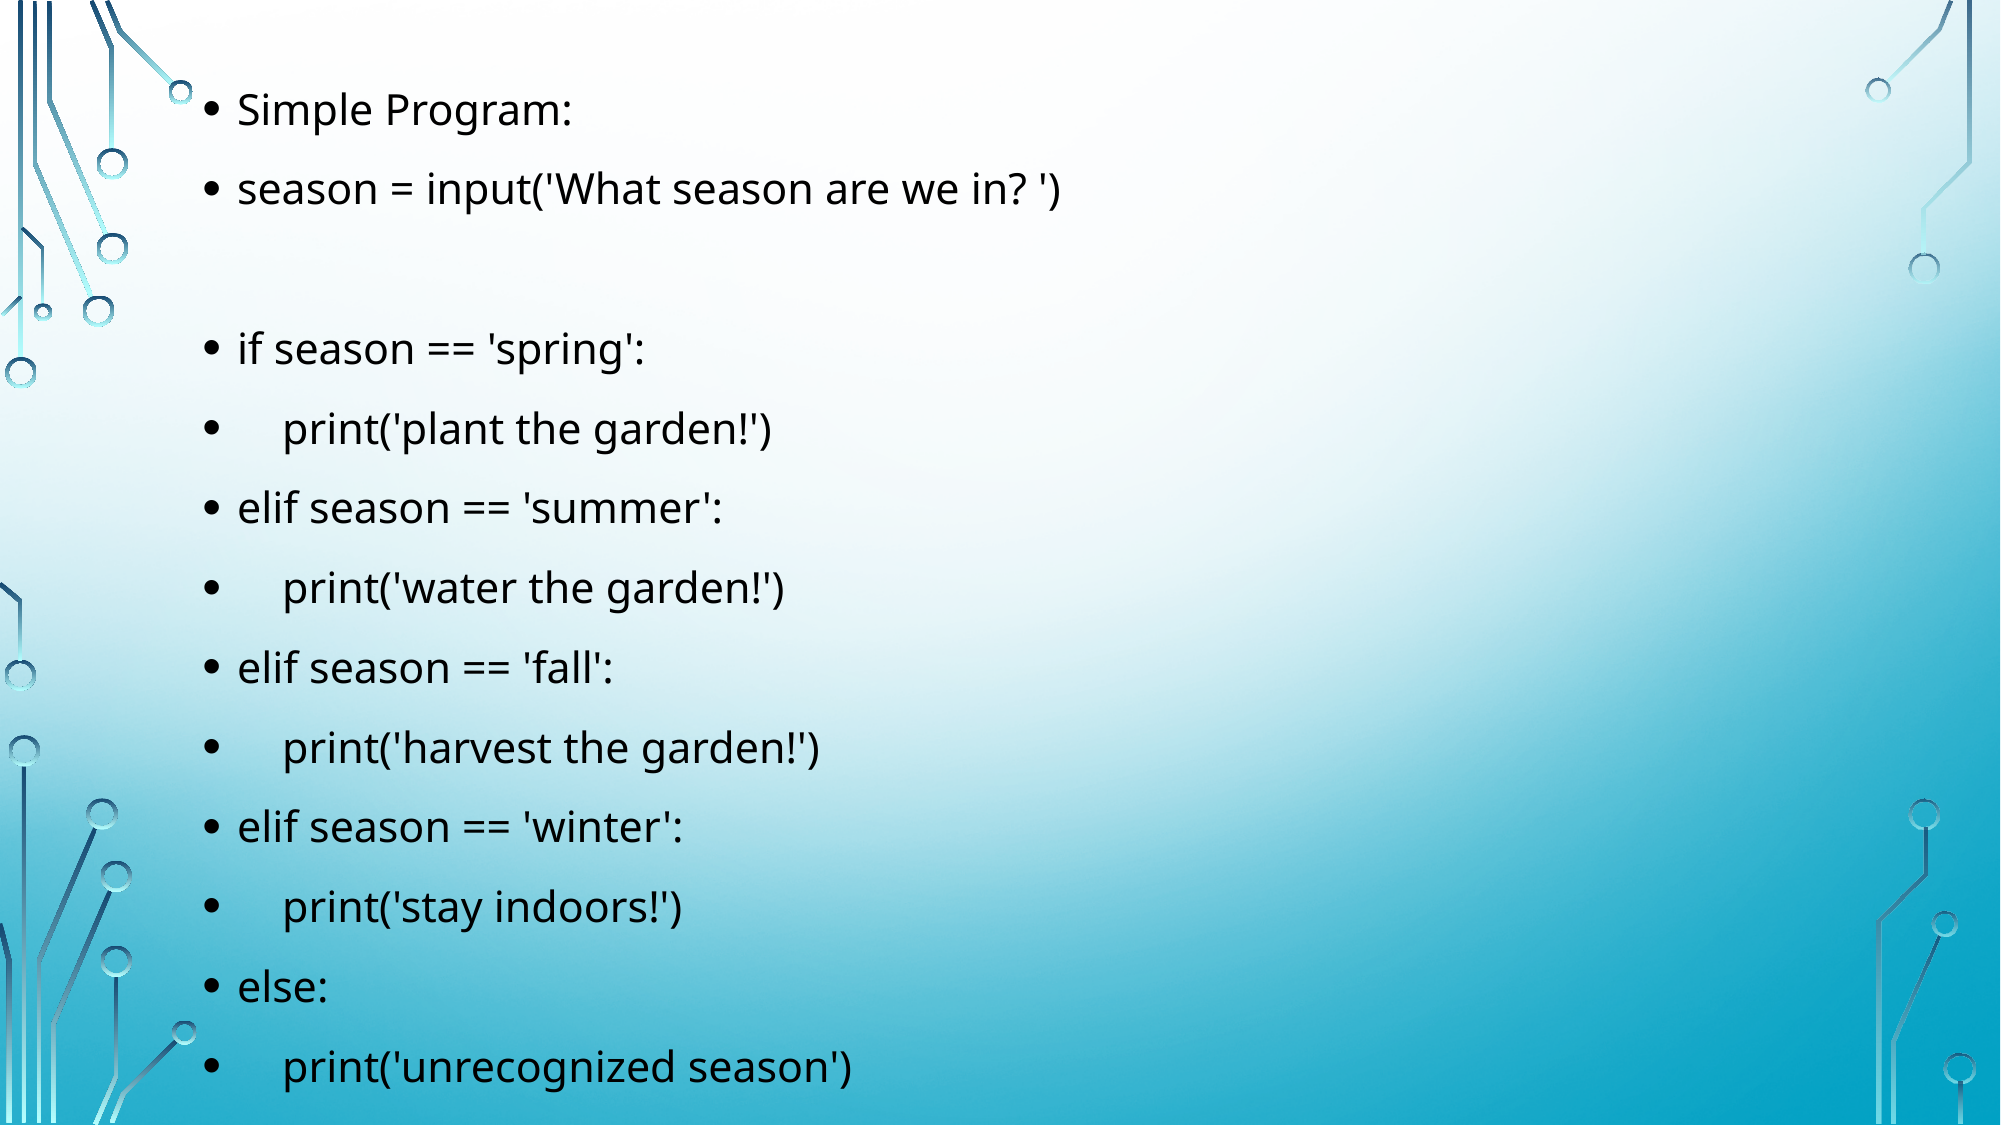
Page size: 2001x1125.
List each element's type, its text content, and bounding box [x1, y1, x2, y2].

list Simple Program: season = input('What season are we in? ') if season == 'spring': print('plant the garden!') elif season == 'summer': print('water the garden!') elif season == 'fall': print('harvest the garden!') elif season == 'winter': print('stay indoors!') else: print('unrecognized season') [187, 64, 1813, 1105]
